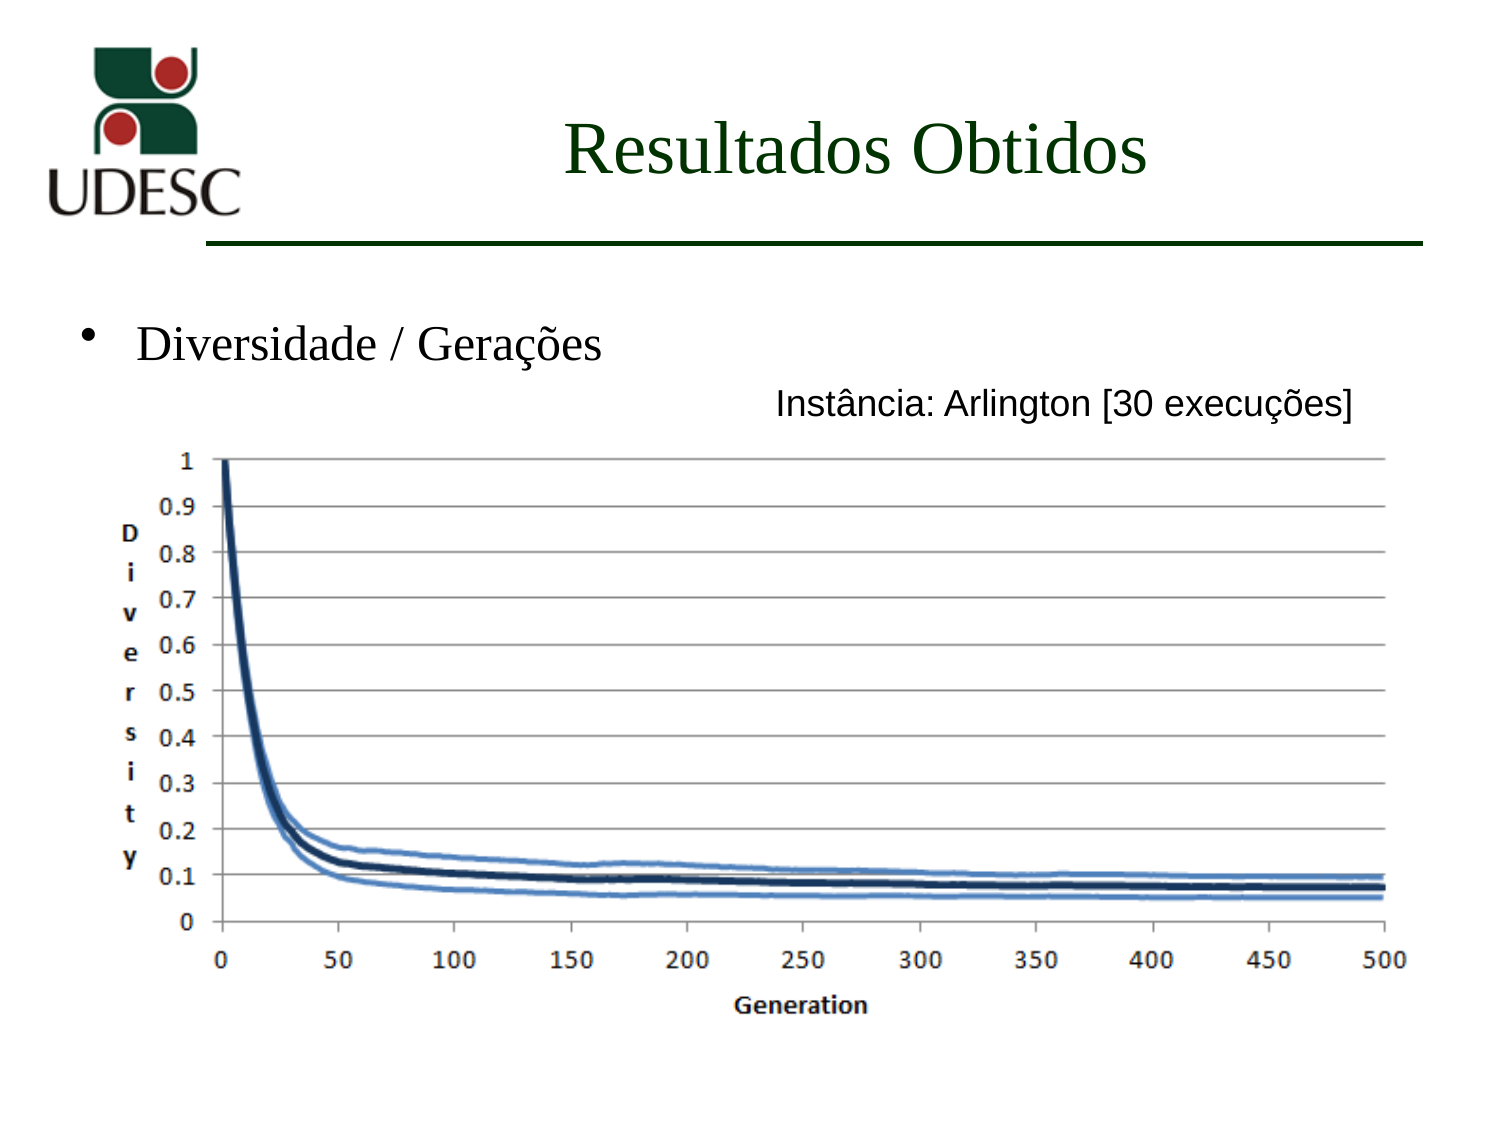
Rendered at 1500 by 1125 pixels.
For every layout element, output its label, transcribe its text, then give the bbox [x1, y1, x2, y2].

picture [98, 432, 1424, 1036]
text_box Instância: Arlington [30 execuções] [760, 371, 1369, 430]
list Diversidade / Gerações [64, 302, 1416, 1083]
title Resultados Obtidos [299, 49, 1413, 238]
picture [24, 24, 263, 237]
